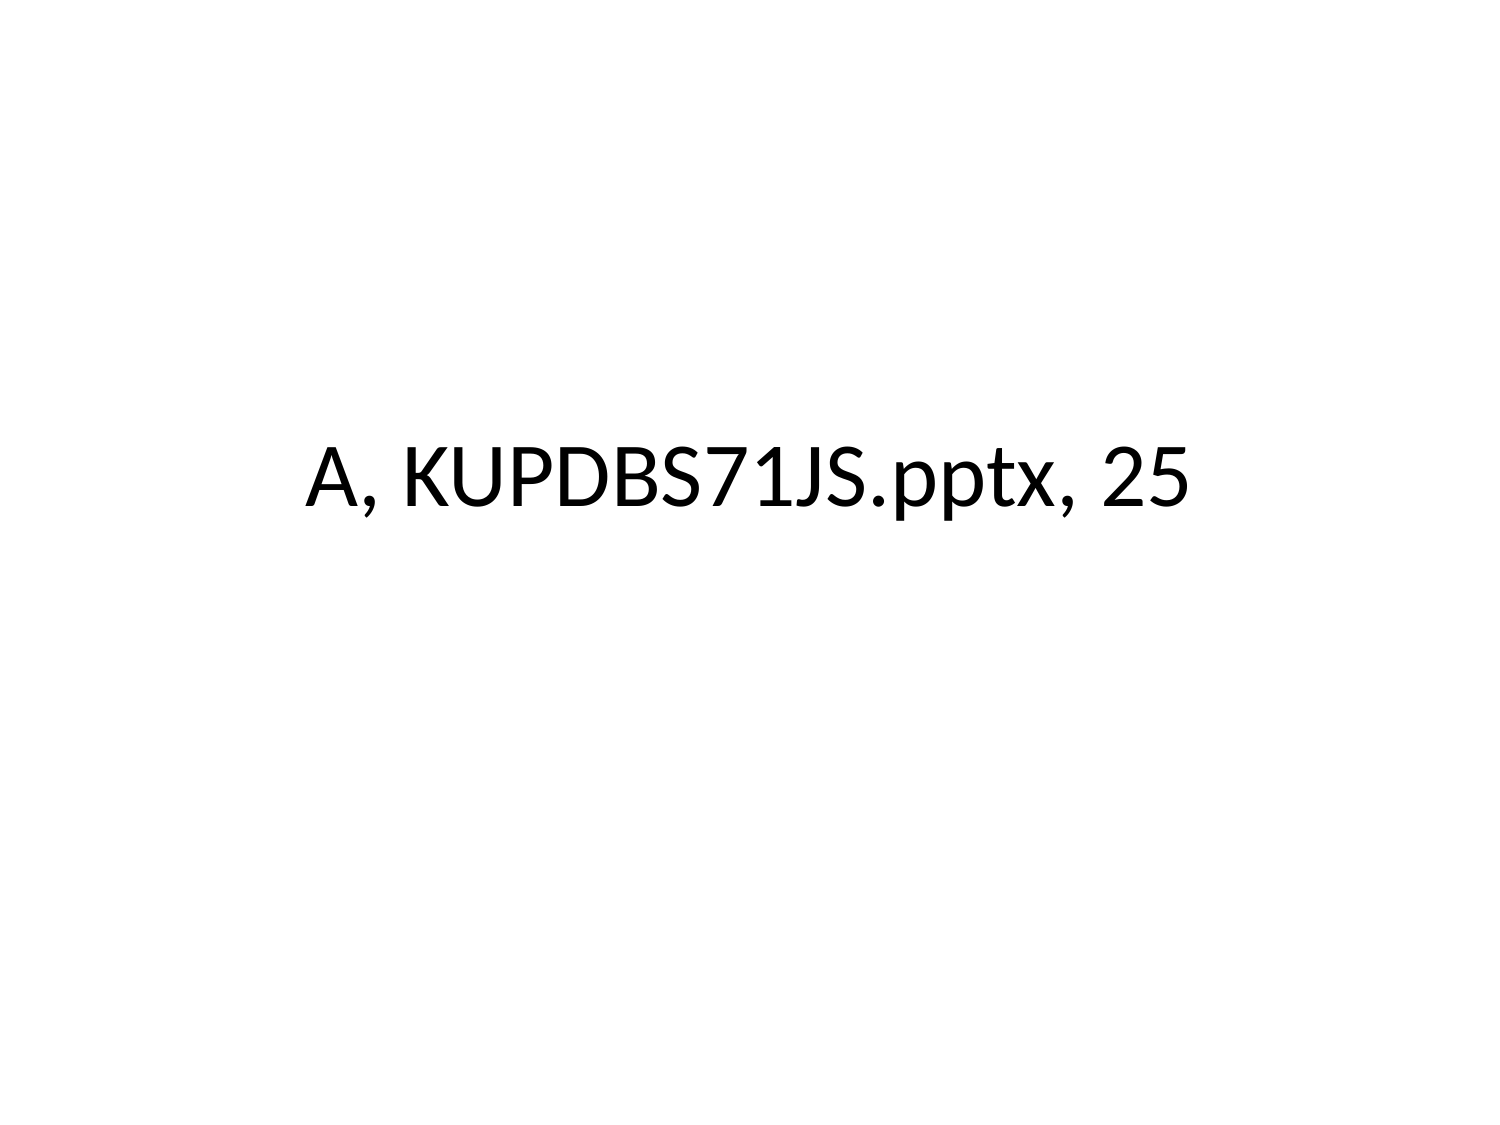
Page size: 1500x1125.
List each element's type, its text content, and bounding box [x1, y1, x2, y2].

title A, KUPDBS71JS.pptx, 25 [112, 349, 1388, 591]
